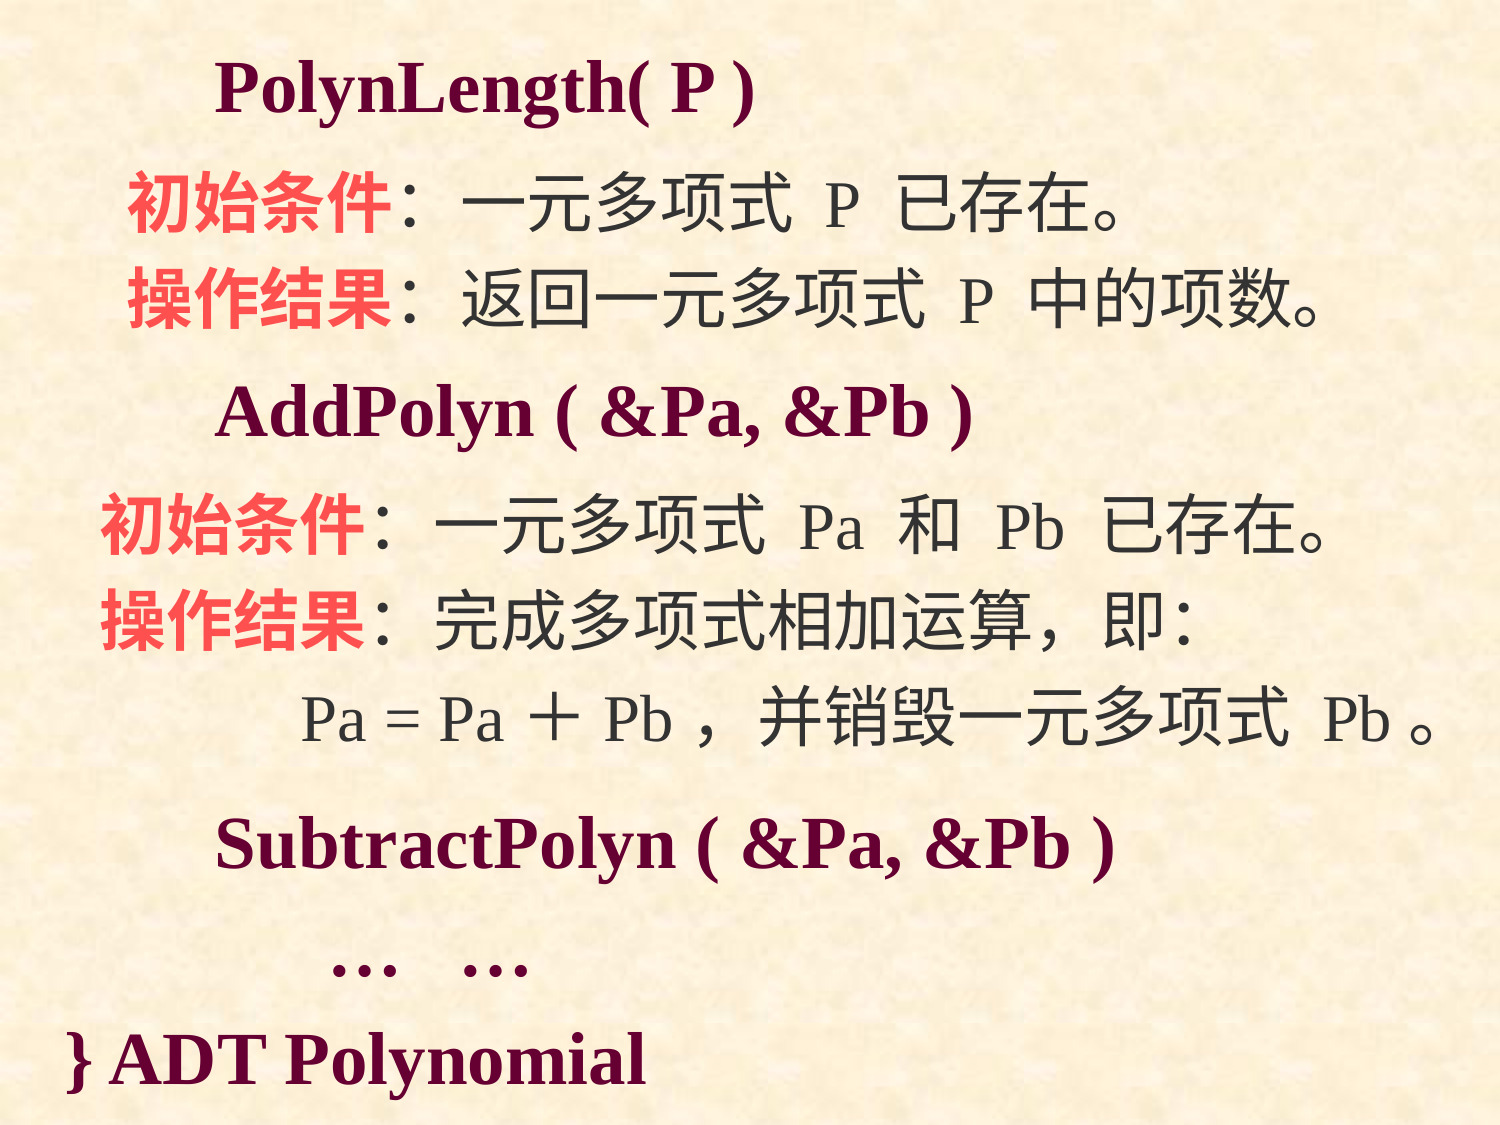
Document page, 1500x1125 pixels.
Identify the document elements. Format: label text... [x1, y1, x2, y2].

text_box 初始条件：一元多项式 Pa 和 Pb 已存在。 操作结果：完成多项式相加运算，即： Pa = Pa＋Pb，并销毁一元多项式 Pb。 [84, 459, 1491, 763]
picture [0, 0, 1500, 1125]
text_box PolynLength( P ) AddPolyn ( &Pa, &Pb ) SubtractPolyn ( &Pa, &Pb ) … … } ADT Polynomial [50, 12, 1500, 1107]
text_box 初始条件：一元多项式 P 已存在。 操作结果：返回一元多项式 P 中的项数。 [111, 137, 1375, 344]
